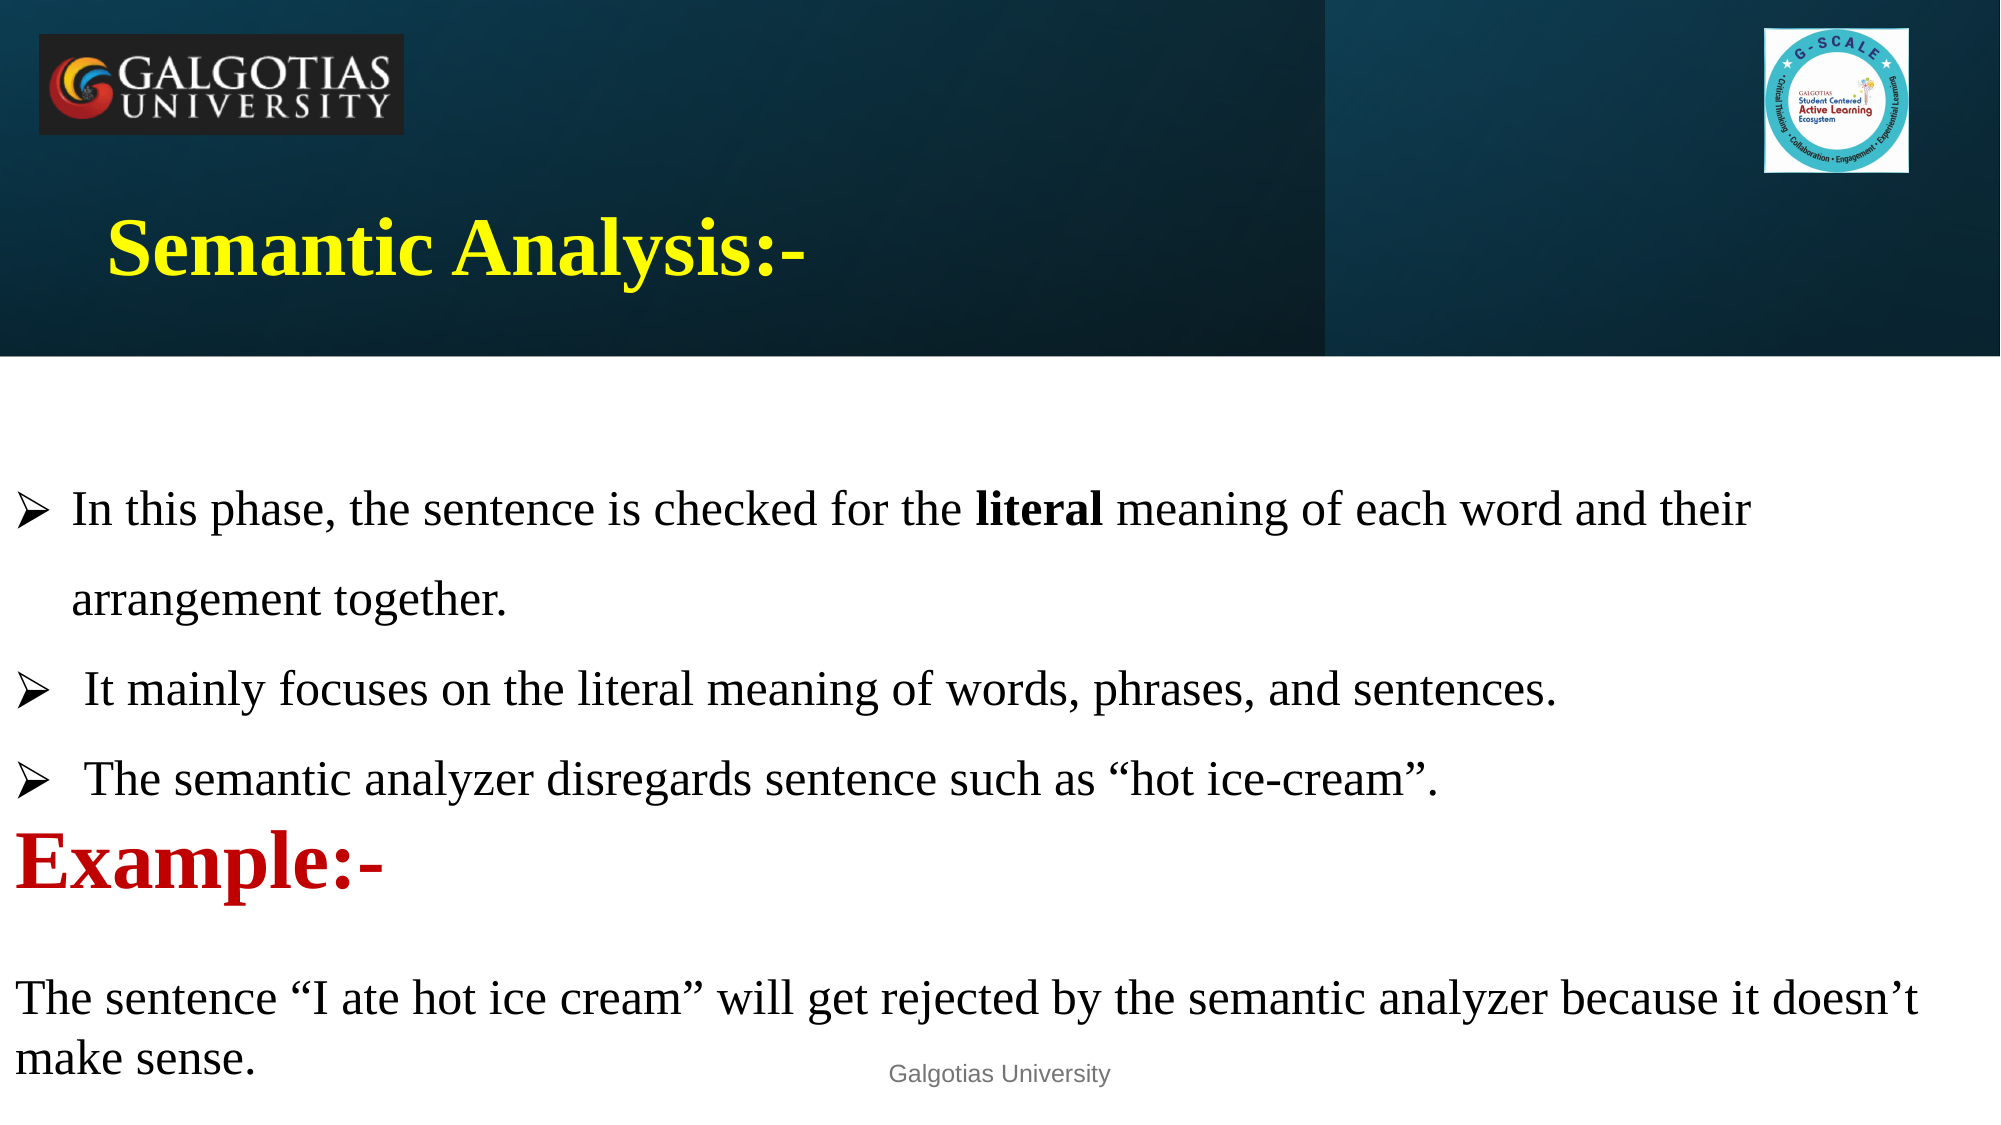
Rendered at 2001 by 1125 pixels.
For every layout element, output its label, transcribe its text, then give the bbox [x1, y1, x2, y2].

title Semantic Analysis:- [91, 180, 1822, 316]
text_box [0, 0, 2000, 357]
picture [1764, 28, 1909, 173]
footer Galgotias University [662, 1042, 1338, 1103]
picture [39, 33, 404, 135]
text_box In this phase, the sentence is checked for the literal meaning of each word and their arrangement together. It mainly focuses on the literal meaning of words, phrases, and sentences. The semantic analyzer disregards sentence such as “hot ice-cream”. Example:- The sentence “I ate hot ice cream” will get rejected by the semantic analyzer because it doesn’t make sense. [0, 357, 2000, 1125]
